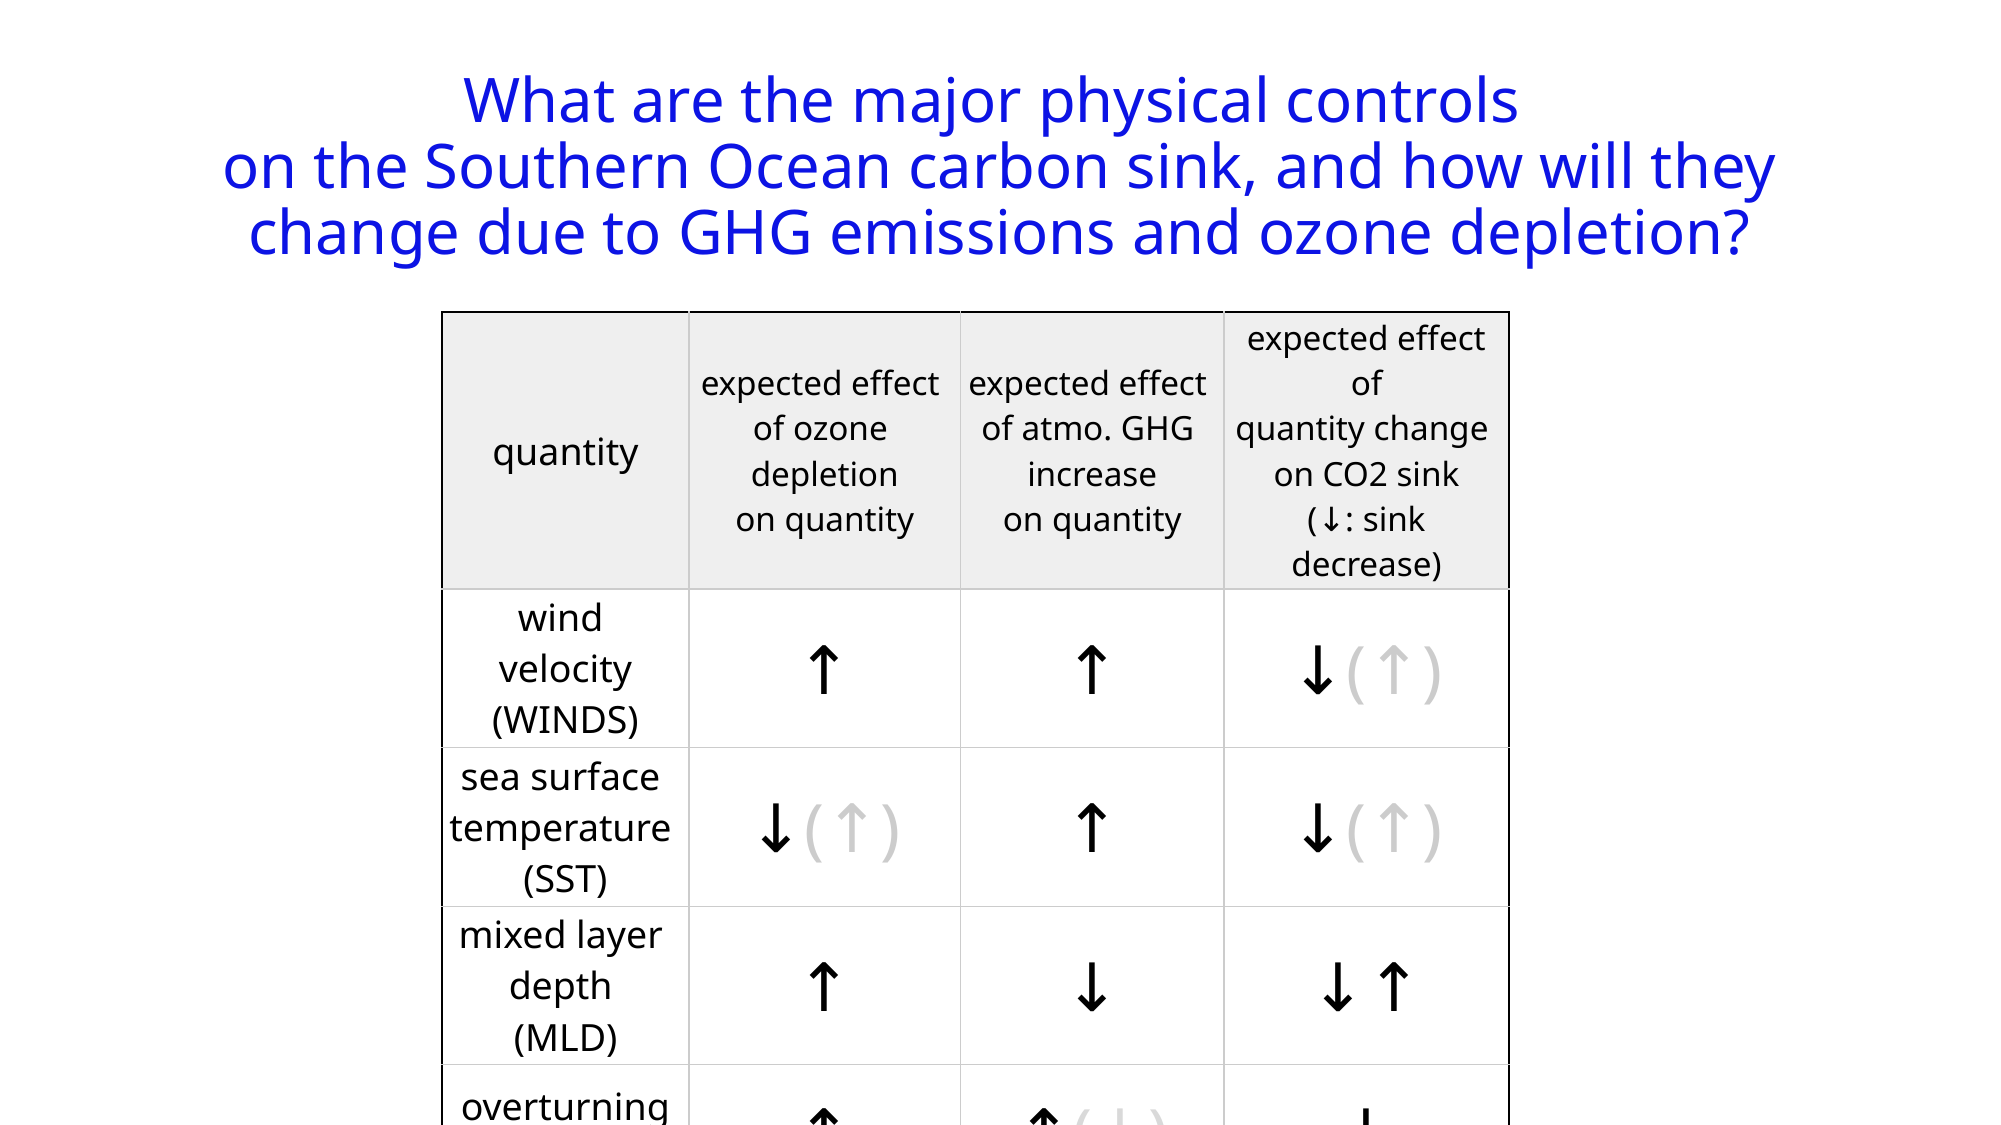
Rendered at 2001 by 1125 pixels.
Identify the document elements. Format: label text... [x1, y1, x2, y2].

table_cell ↑ [690, 1065, 960, 1125]
table_cell ↓(↑) [690, 748, 960, 906]
table_cell ↓(↑) [1225, 590, 1508, 747]
table_header expected effect of atmo. GHG increase on quantity [961, 313, 1223, 588]
table_header expected effect of quantity change on CO2 sink (↓: sink decrease) [1225, 313, 1508, 588]
table_cell mixed layer depth (MLD) [443, 907, 688, 1064]
table_header quantity [443, 313, 688, 588]
table_cell ↑ [690, 590, 960, 747]
table_cell ↓↑ [1225, 907, 1508, 1064]
table_cell ↑(↓) [961, 1065, 1223, 1125]
table_cell wind velocity (WINDS) [443, 590, 688, 747]
table_header expected effect of ozone depletion on quantity [690, 313, 960, 588]
table_cell ↑ [690, 907, 960, 1064]
table_cell overturning (OT) [443, 1065, 688, 1125]
table_cell ↓ [961, 907, 1223, 1064]
table_cell ↓(↑) [1225, 748, 1508, 906]
table_cell sea surface temperature (SST) [443, 748, 688, 906]
table_cell ↑ [961, 748, 1223, 906]
table_cell ↓ [1225, 1065, 1508, 1125]
title What are the major physical controls on the Southern Ocean carbon sink, and how will they change due to GHG emissions and ozone depletion? [137, 59, 1863, 278]
table_cell ↑ [961, 590, 1223, 747]
